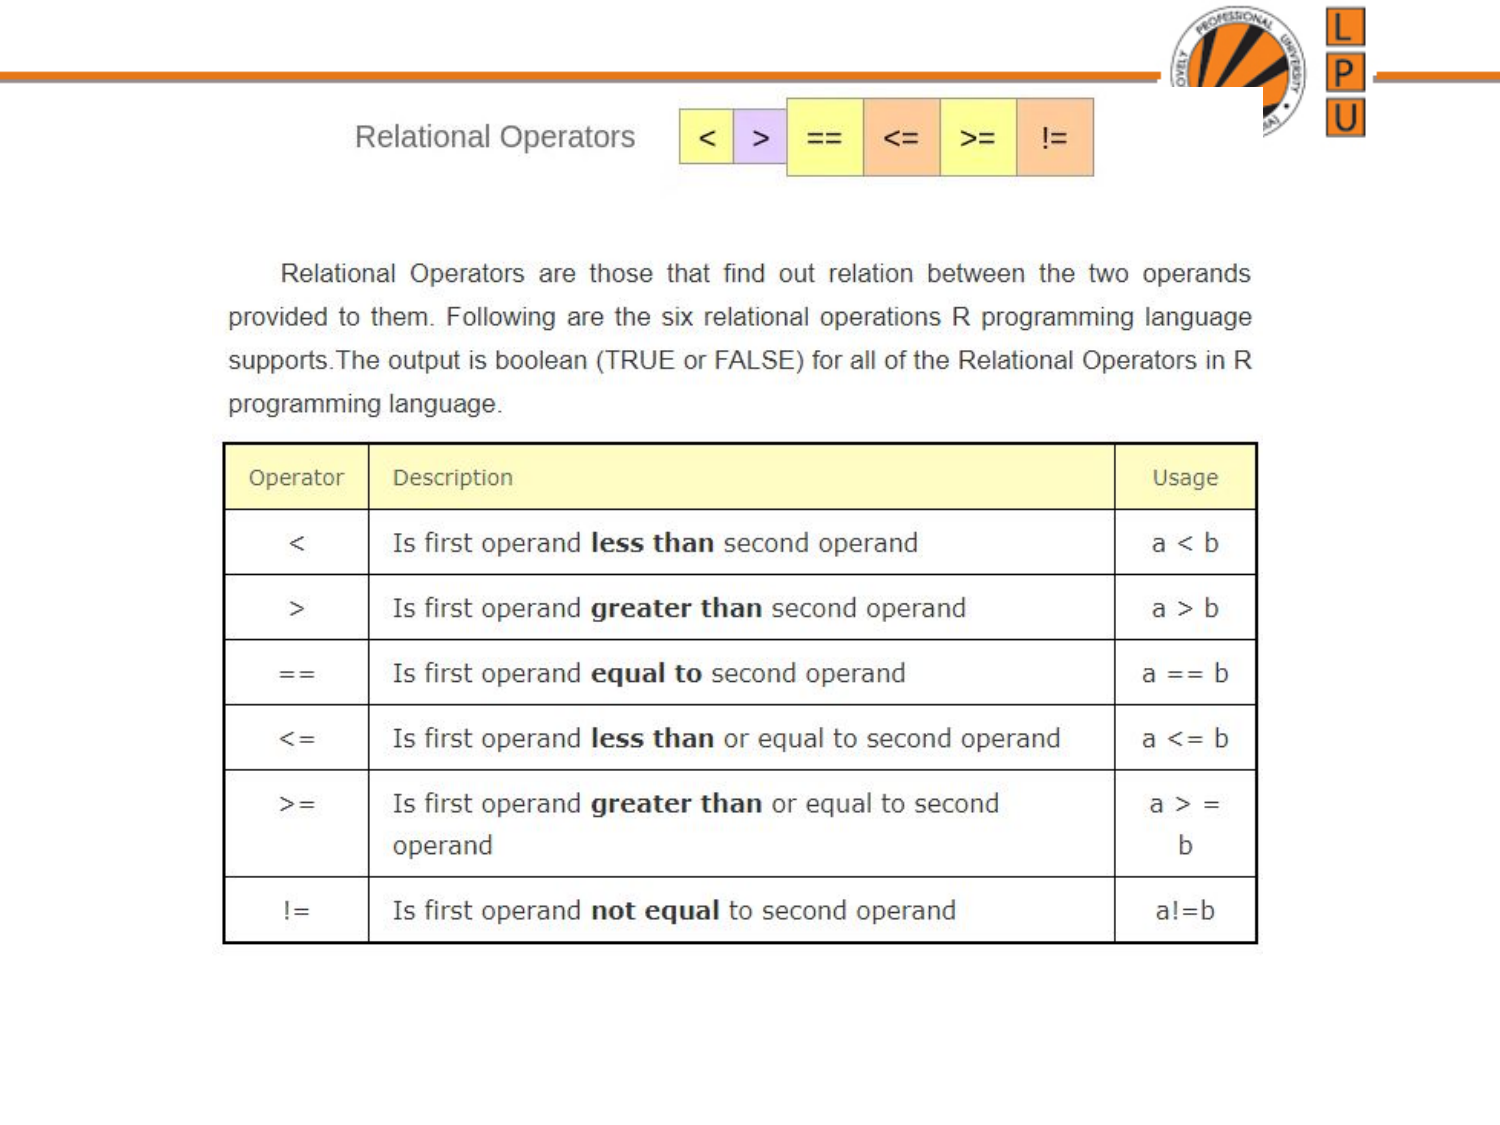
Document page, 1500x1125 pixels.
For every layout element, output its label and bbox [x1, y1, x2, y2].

picture [0, 0, 1500, 1125]
list [212, 87, 1263, 957]
